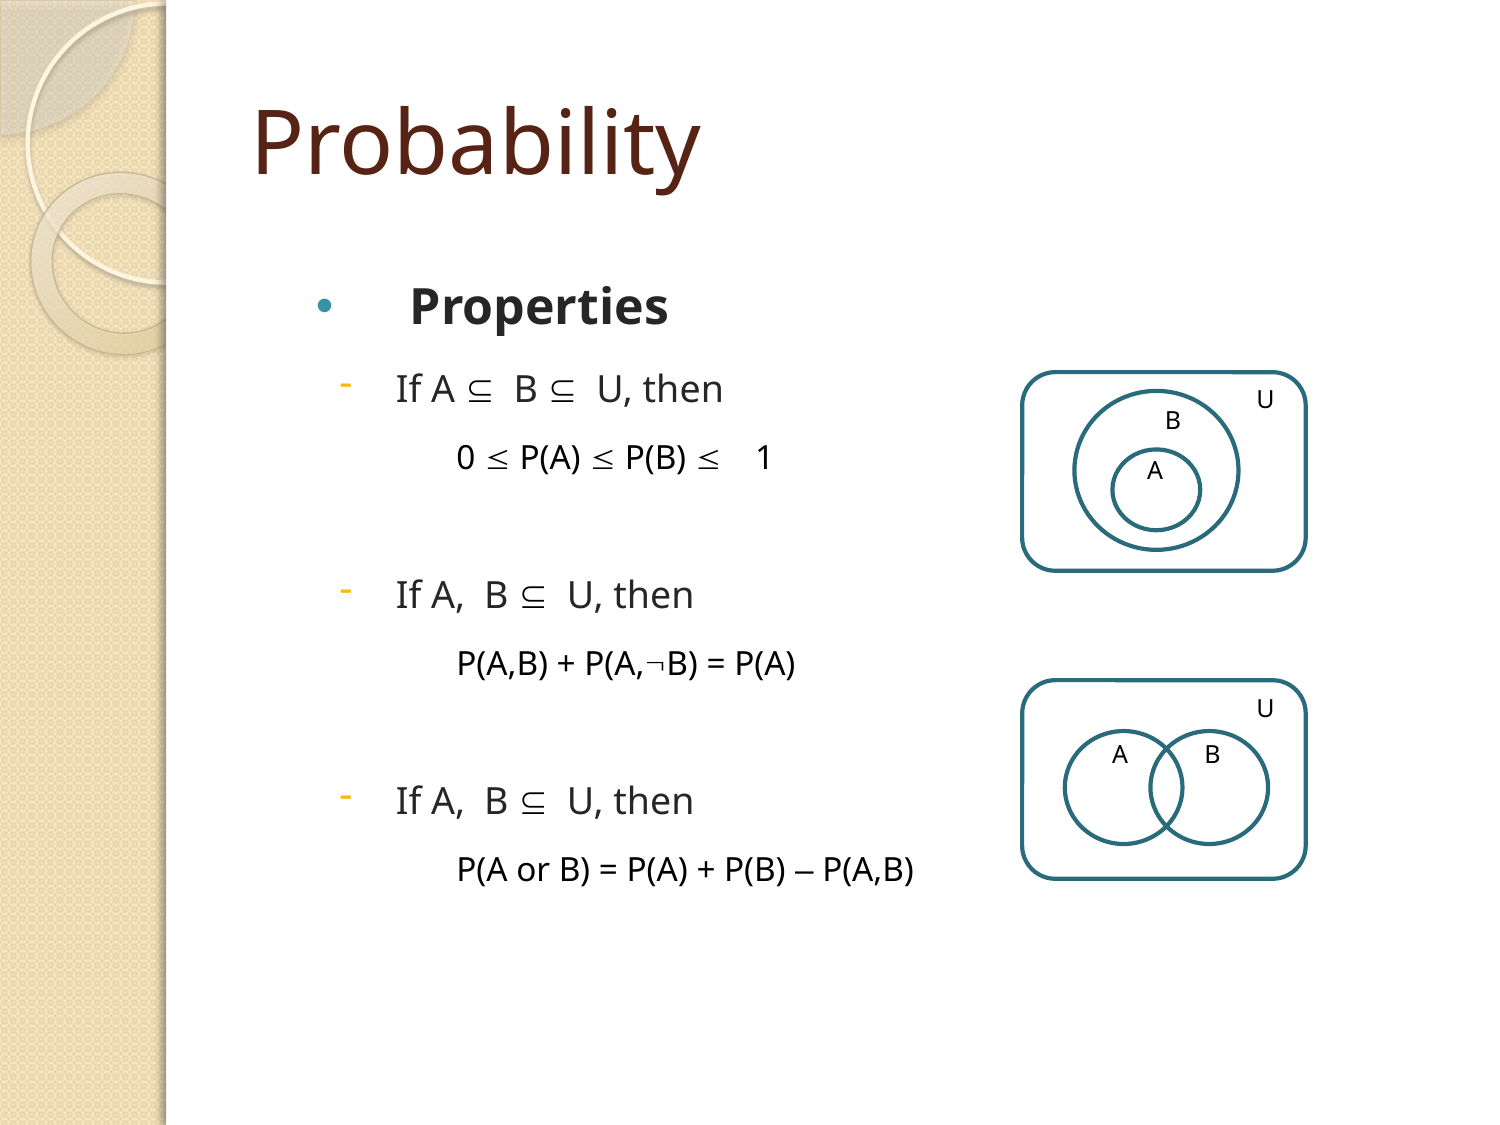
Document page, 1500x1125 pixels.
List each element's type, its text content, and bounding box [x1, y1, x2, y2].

list Properties If A Í B Í U, then 0 £ P(A) £ P(B) £ 1 If A, B Í U, then P(A,B) + P(A,ØB) = P(A) If A, B Í U, then P(A or B) = P(A) + P(B) – P(A,B) [235, 237, 1466, 1025]
text_box U [1241, 376, 1302, 421]
text_box U [1241, 685, 1302, 731]
text_box [1062, 728, 1185, 847]
text_box B [1150, 396, 1210, 442]
text_box A [1132, 447, 1192, 493]
text_box [1020, 678, 1308, 881]
text_box [1020, 370, 1308, 573]
text_box B [1189, 731, 1250, 776]
text_box A [1144, 731, 1158, 738]
title Probability [235, 45, 1466, 233]
